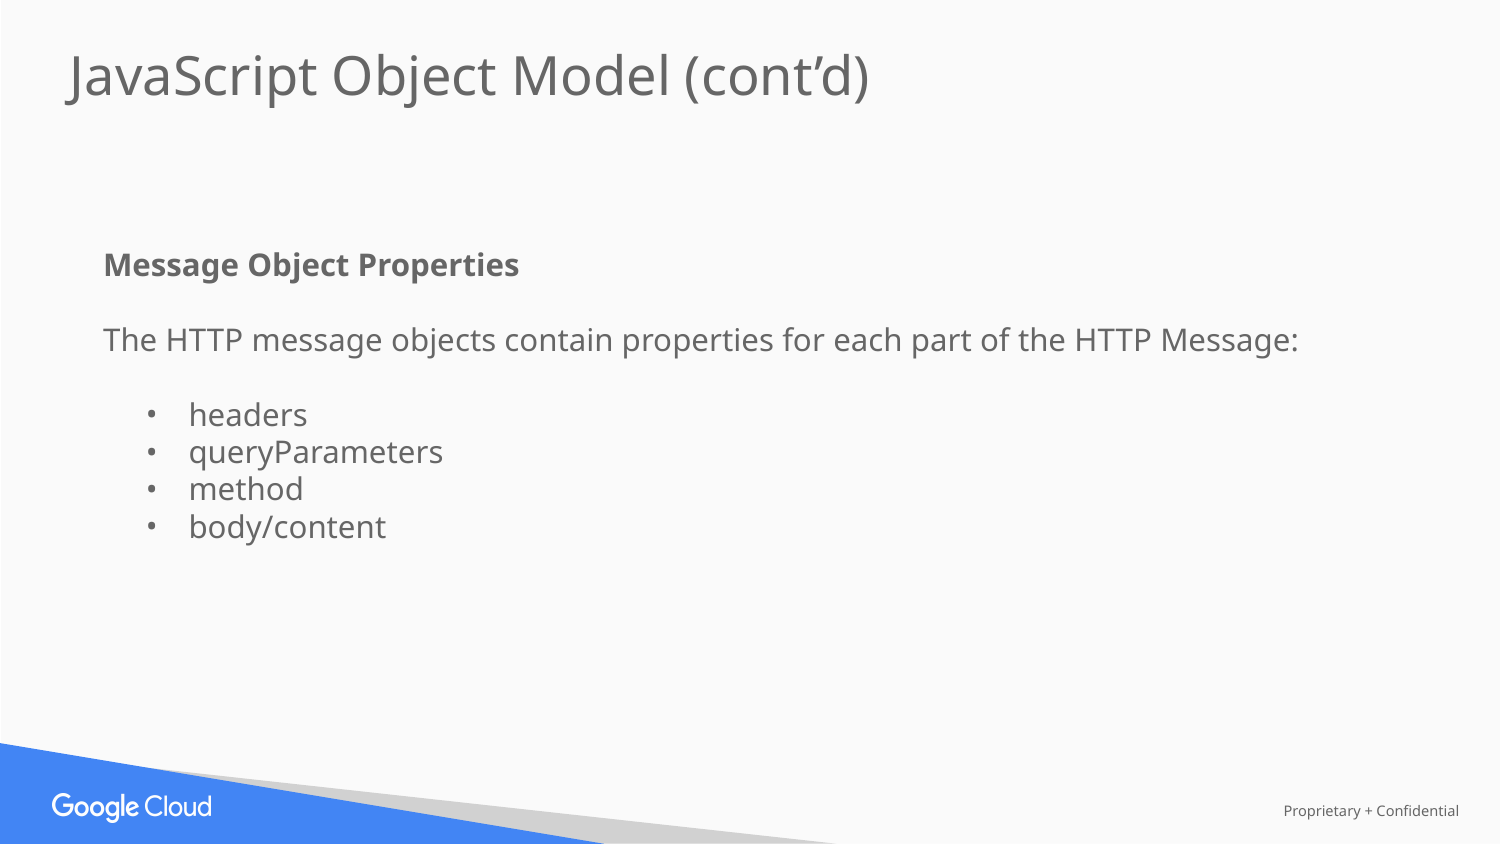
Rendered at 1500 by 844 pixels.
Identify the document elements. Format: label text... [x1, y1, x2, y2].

text_box Message Object Properties The HTTP message objects contain properties for each part of the HTTP Message: headers queryParameters method body/content [91, 164, 1363, 555]
title JavaScript Object Model (cont’d) [58, 32, 1339, 116]
picture [52, 793, 211, 823]
